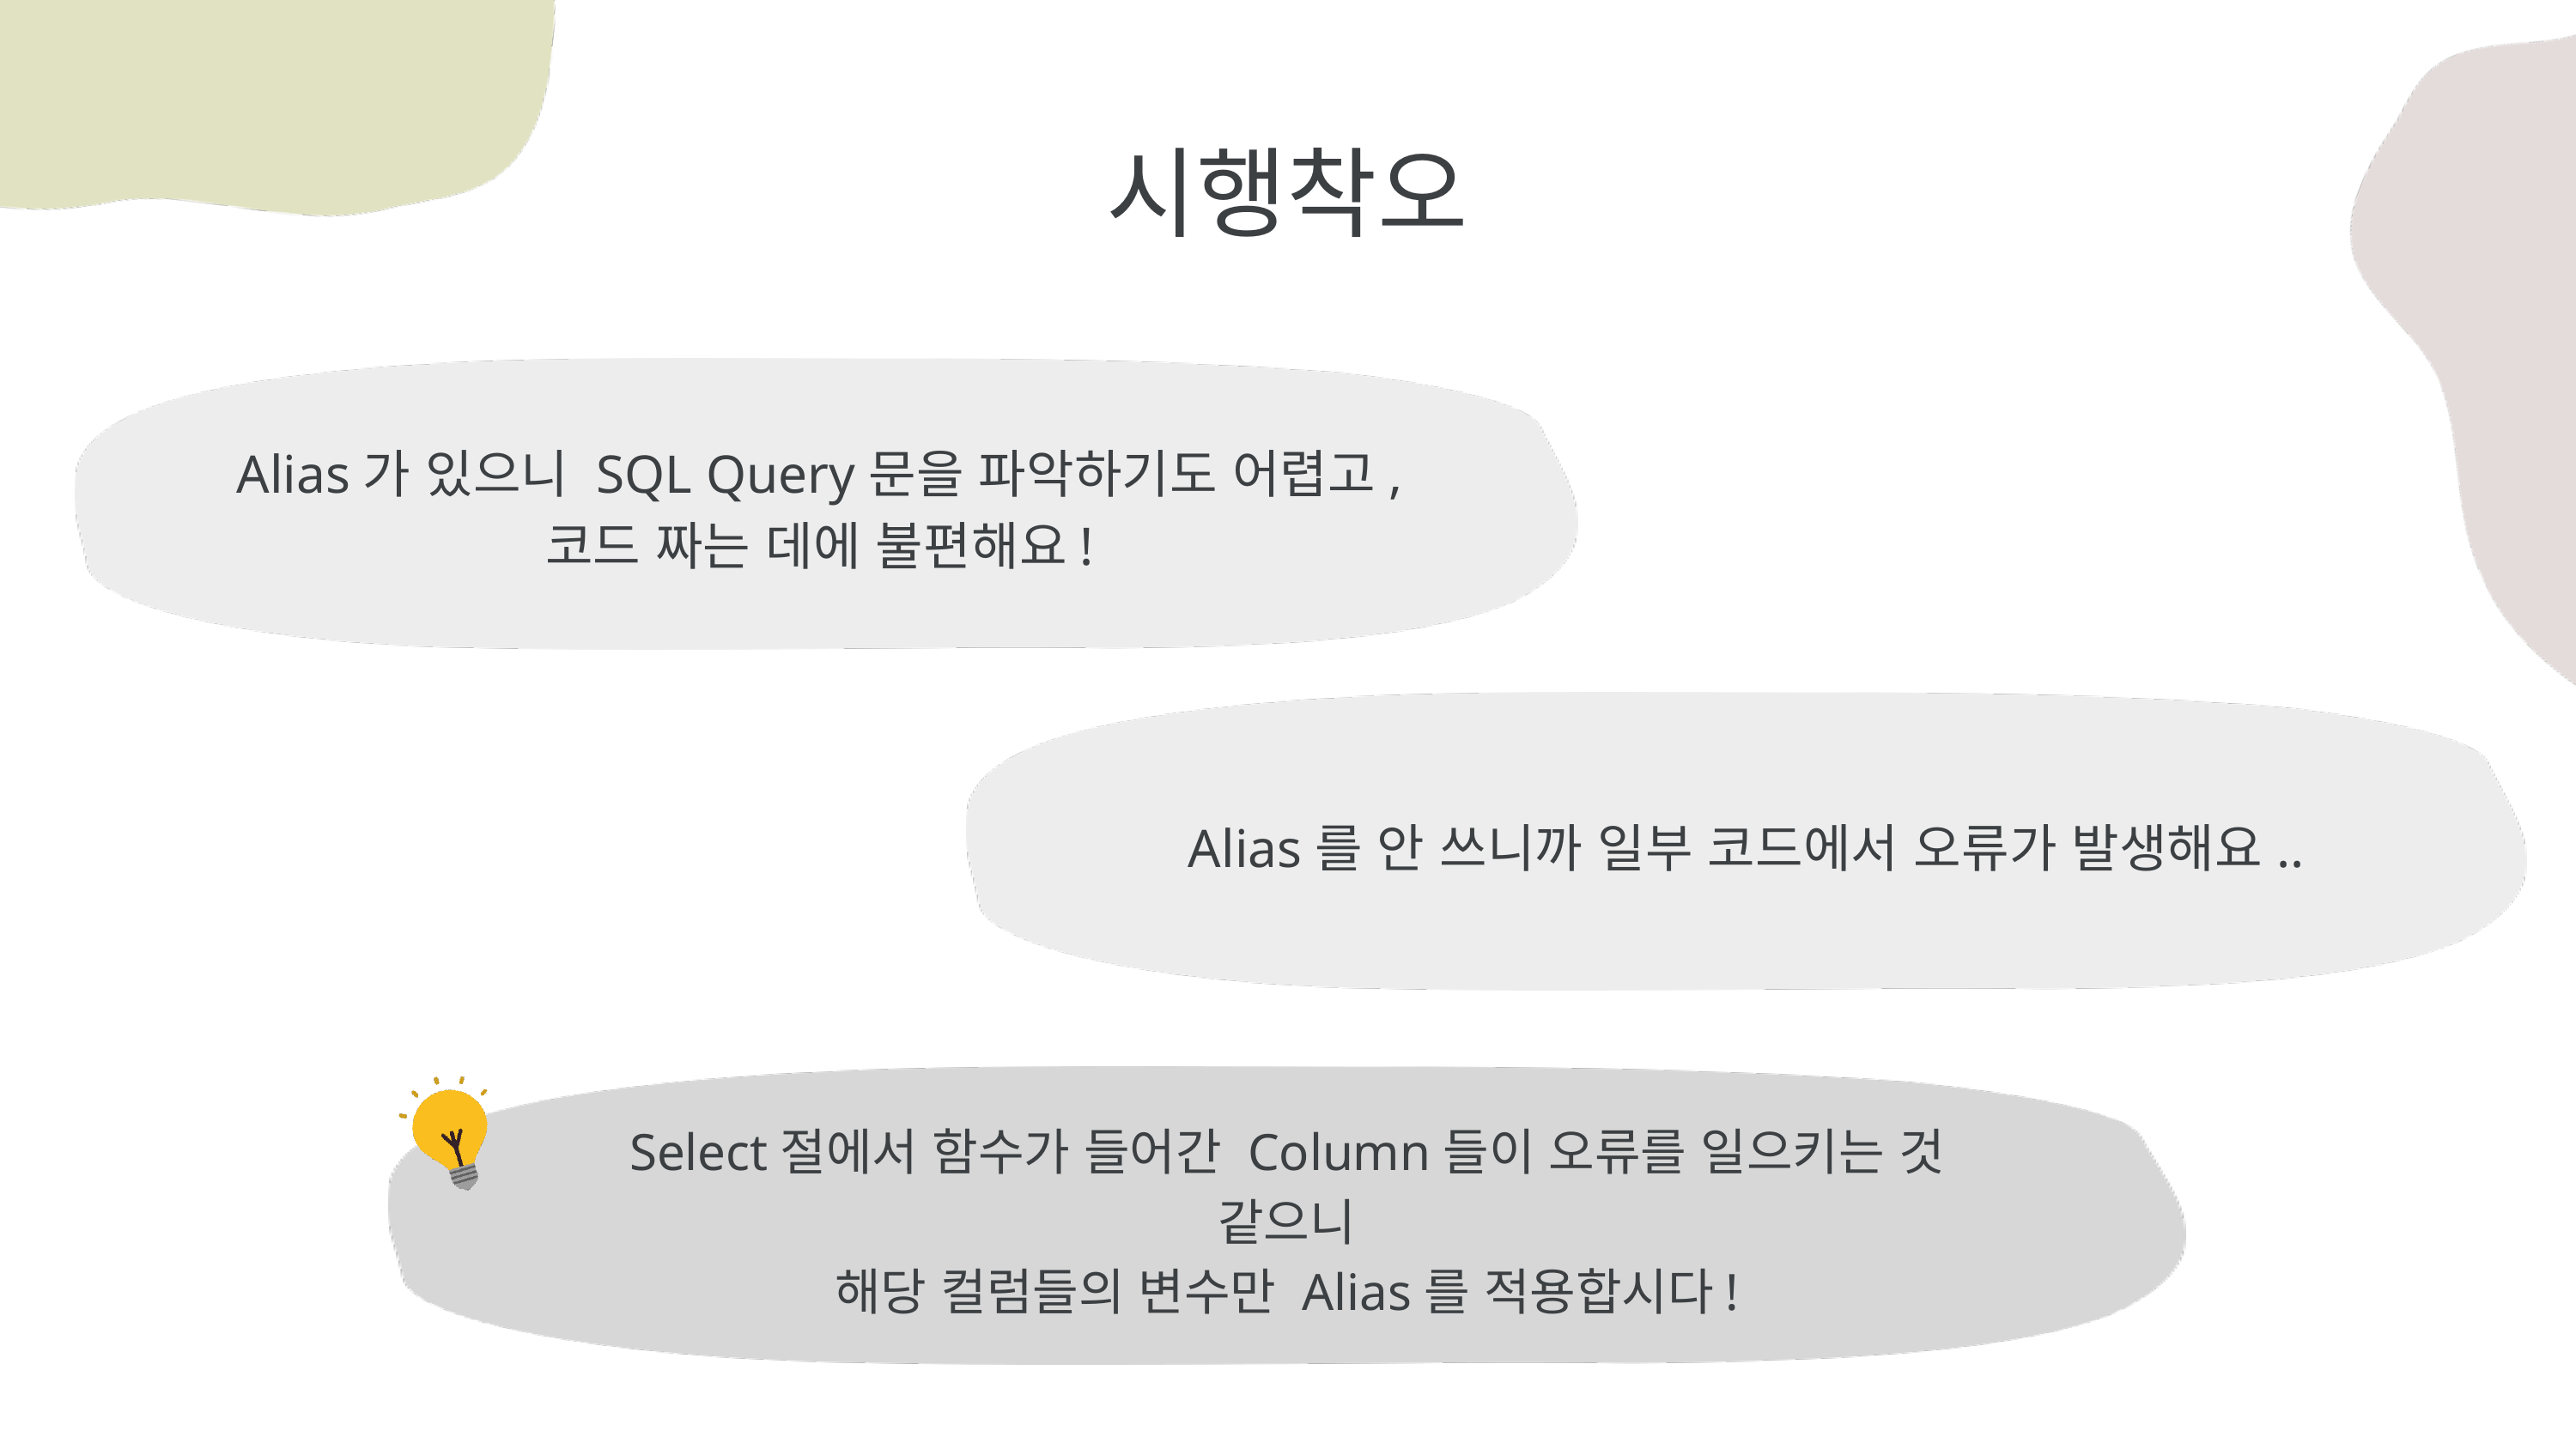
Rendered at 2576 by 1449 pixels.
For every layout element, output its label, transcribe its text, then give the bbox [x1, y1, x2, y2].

picture [355, 1036, 2186, 1365]
text_box 시행착오 [590, 128, 1984, 267]
picture [0, 0, 571, 270]
picture [965, 0, 2576, 991]
picture [75, 357, 1578, 650]
